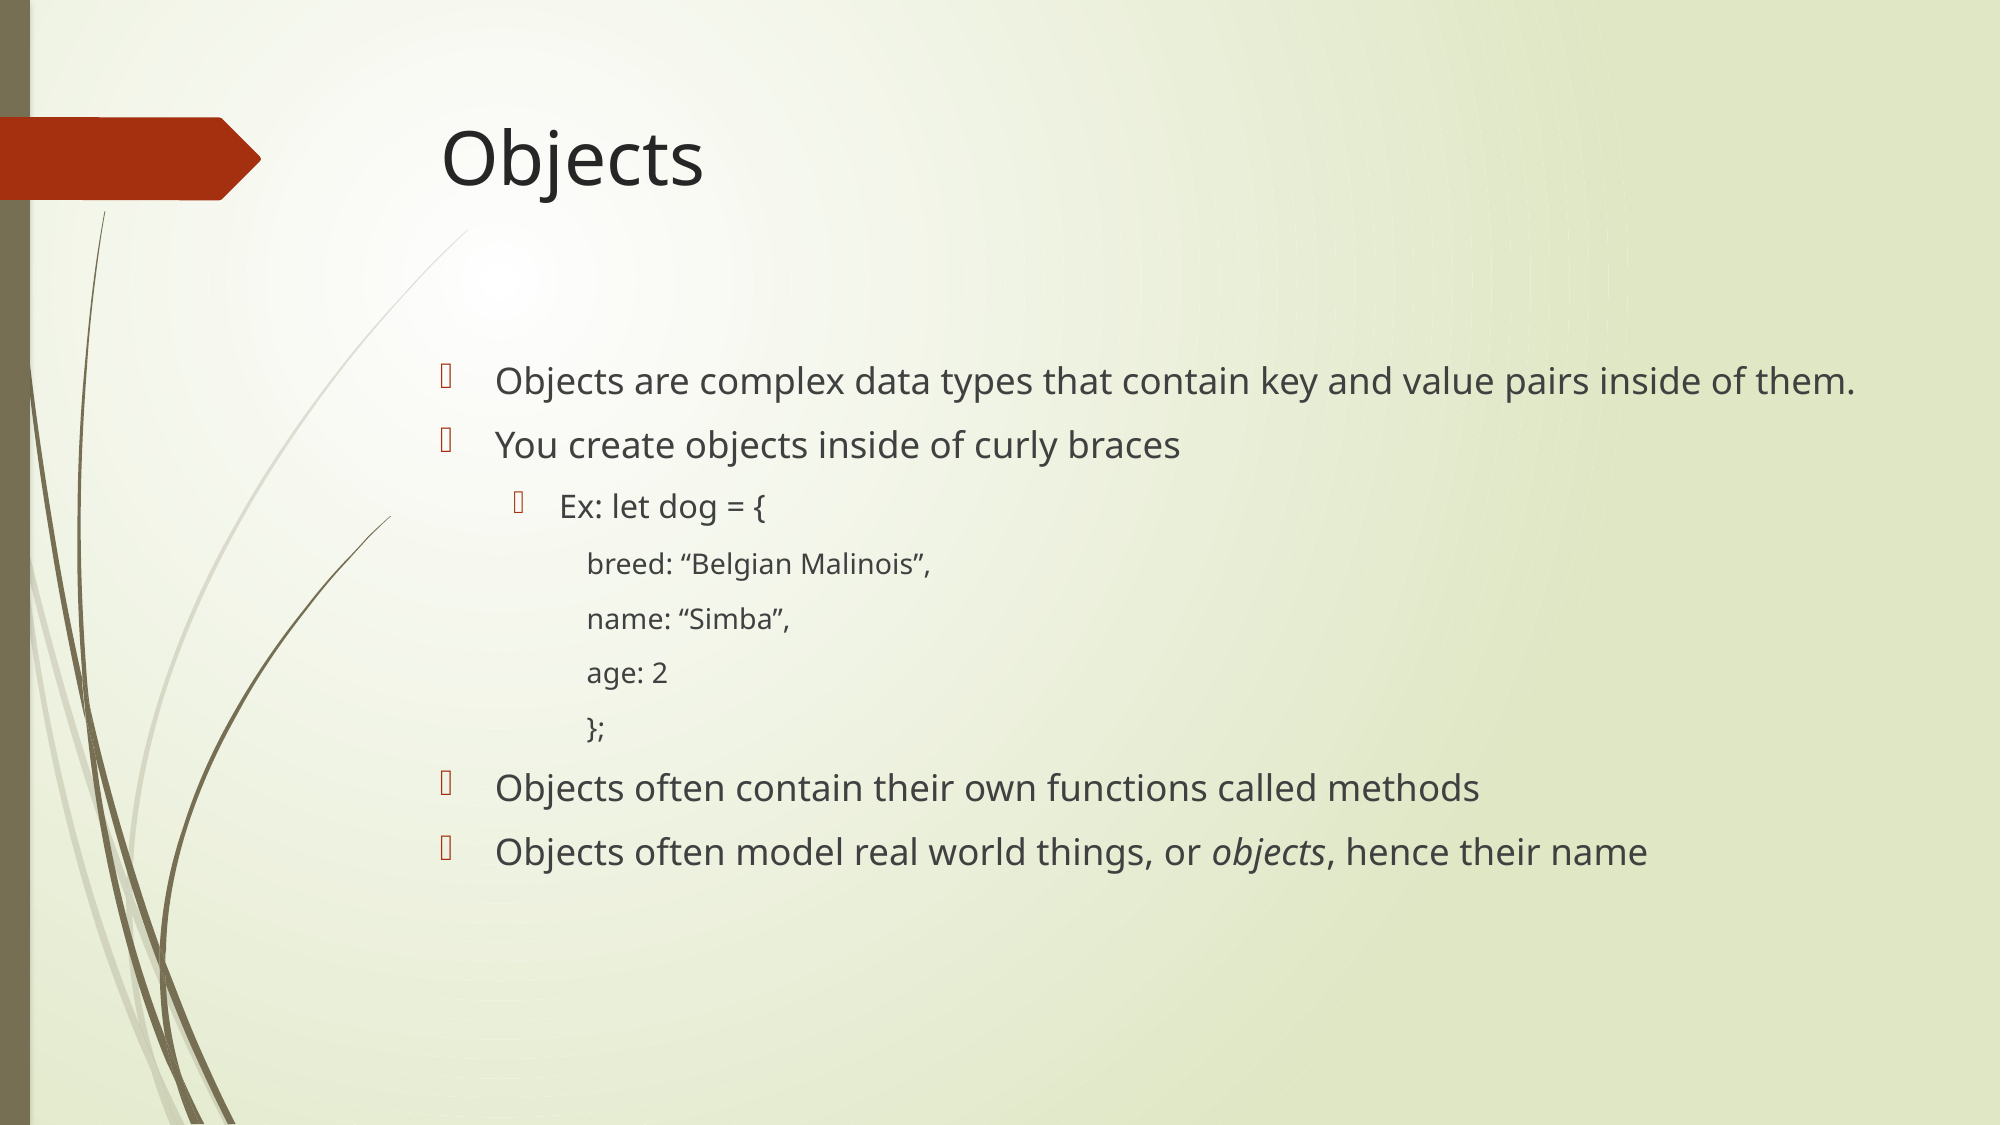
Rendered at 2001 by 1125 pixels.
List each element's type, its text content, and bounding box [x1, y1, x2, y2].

title Objects [425, 102, 1888, 313]
list Objects are complex data types that contain key and value pairs inside of them. You create objects inside of curly braces Ex: let dog = { breed: “Belgian Malinois”, name: “Simba”, age: 2 }; Objects often contain their own functions called methods Objects often model real world things, or objects, hence their name [424, 350, 1888, 970]
